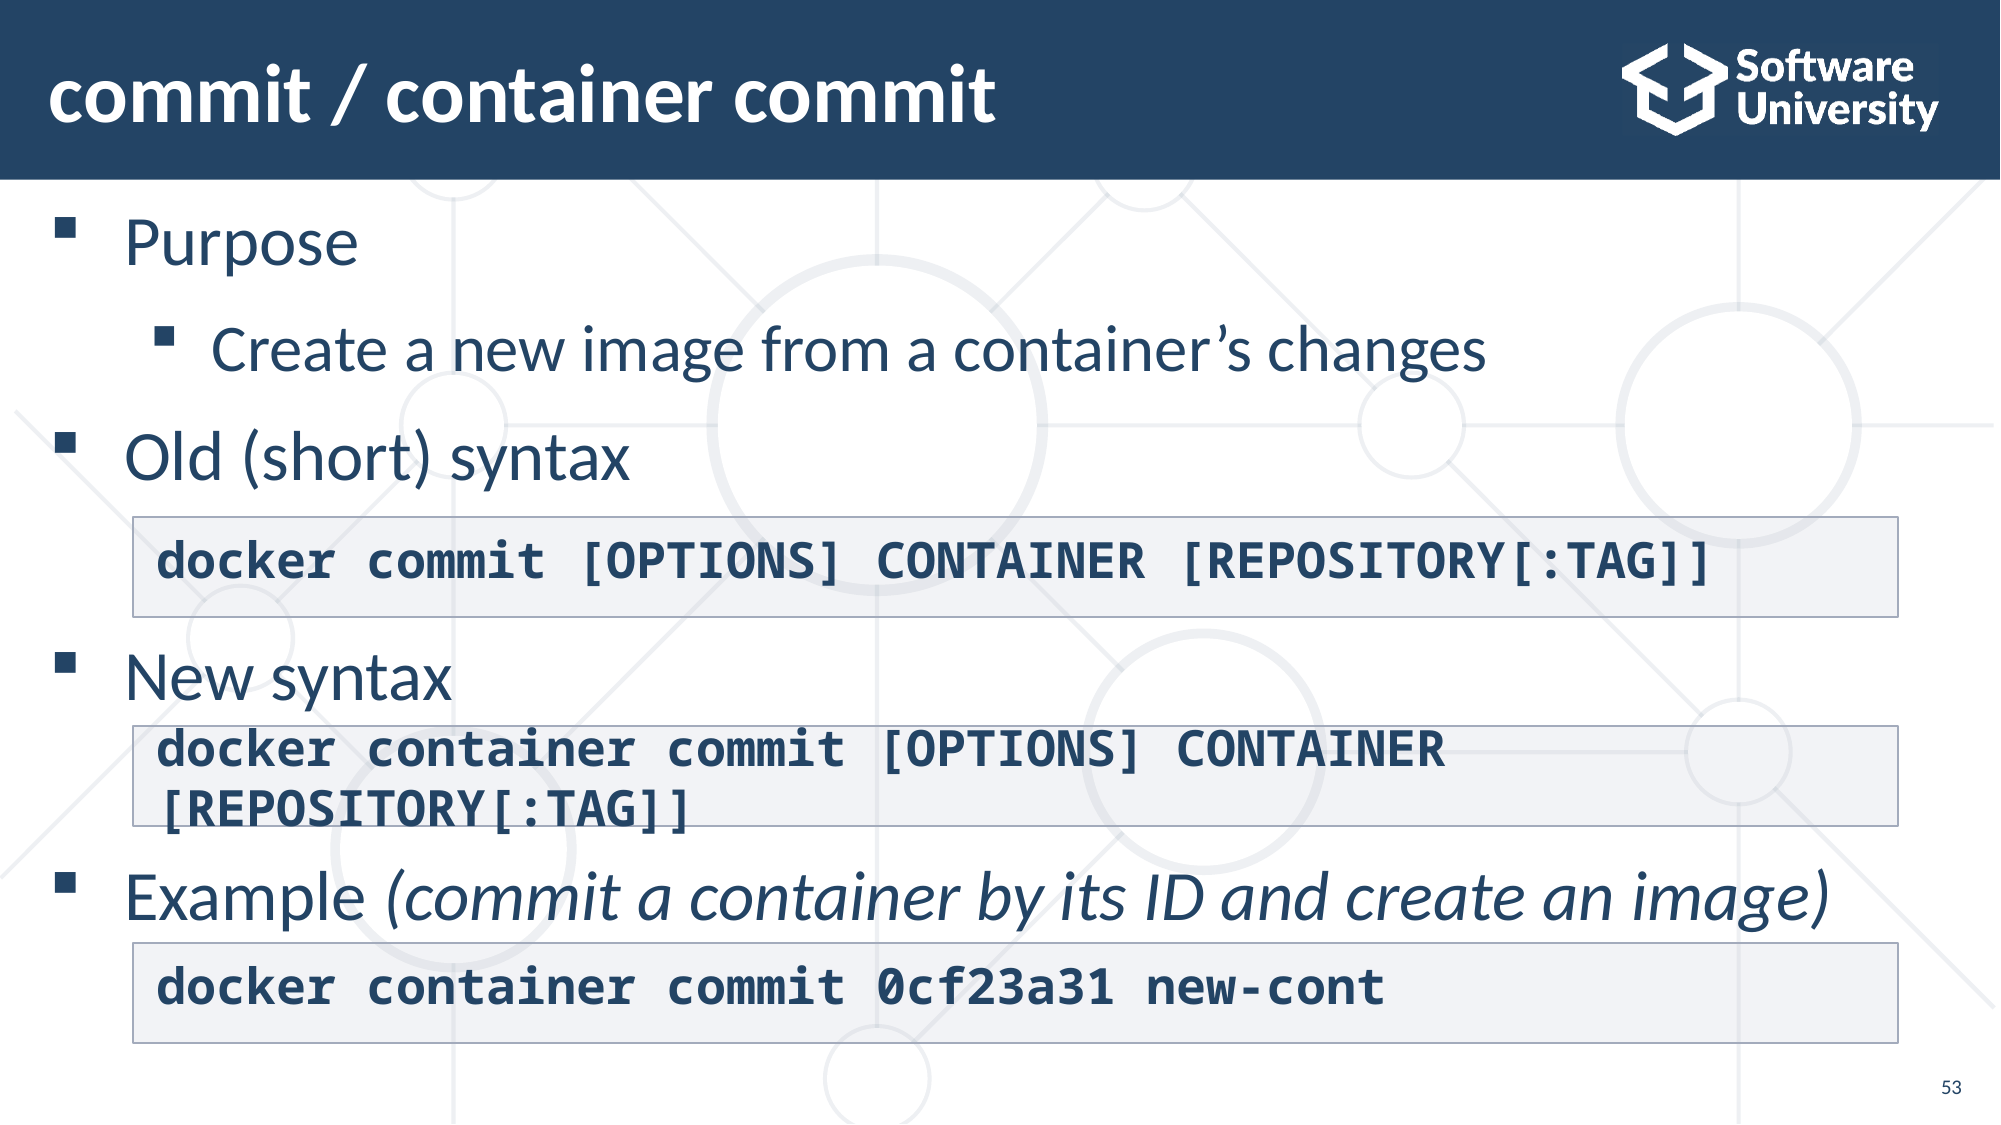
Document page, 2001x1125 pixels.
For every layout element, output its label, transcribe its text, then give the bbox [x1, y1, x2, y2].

text_box docker container commit [OPTIONS] CONTAINER [REPOSITORY[:TAG]] [132, 726, 1898, 826]
picture [1622, 43, 1939, 136]
title commit / container commit [31, 16, 1591, 162]
text_box docker container commit 0cf23a31 new-cont [132, 942, 1898, 1043]
list Purpose Create a new image from a container’s changes Old (short) syntax New syntax Example (commit a container by its ID and create an image) [31, 188, 1968, 1103]
text_box docker commit [OPTIONS] CONTAINER [REPOSITORY[:TAG]] [132, 517, 1898, 618]
